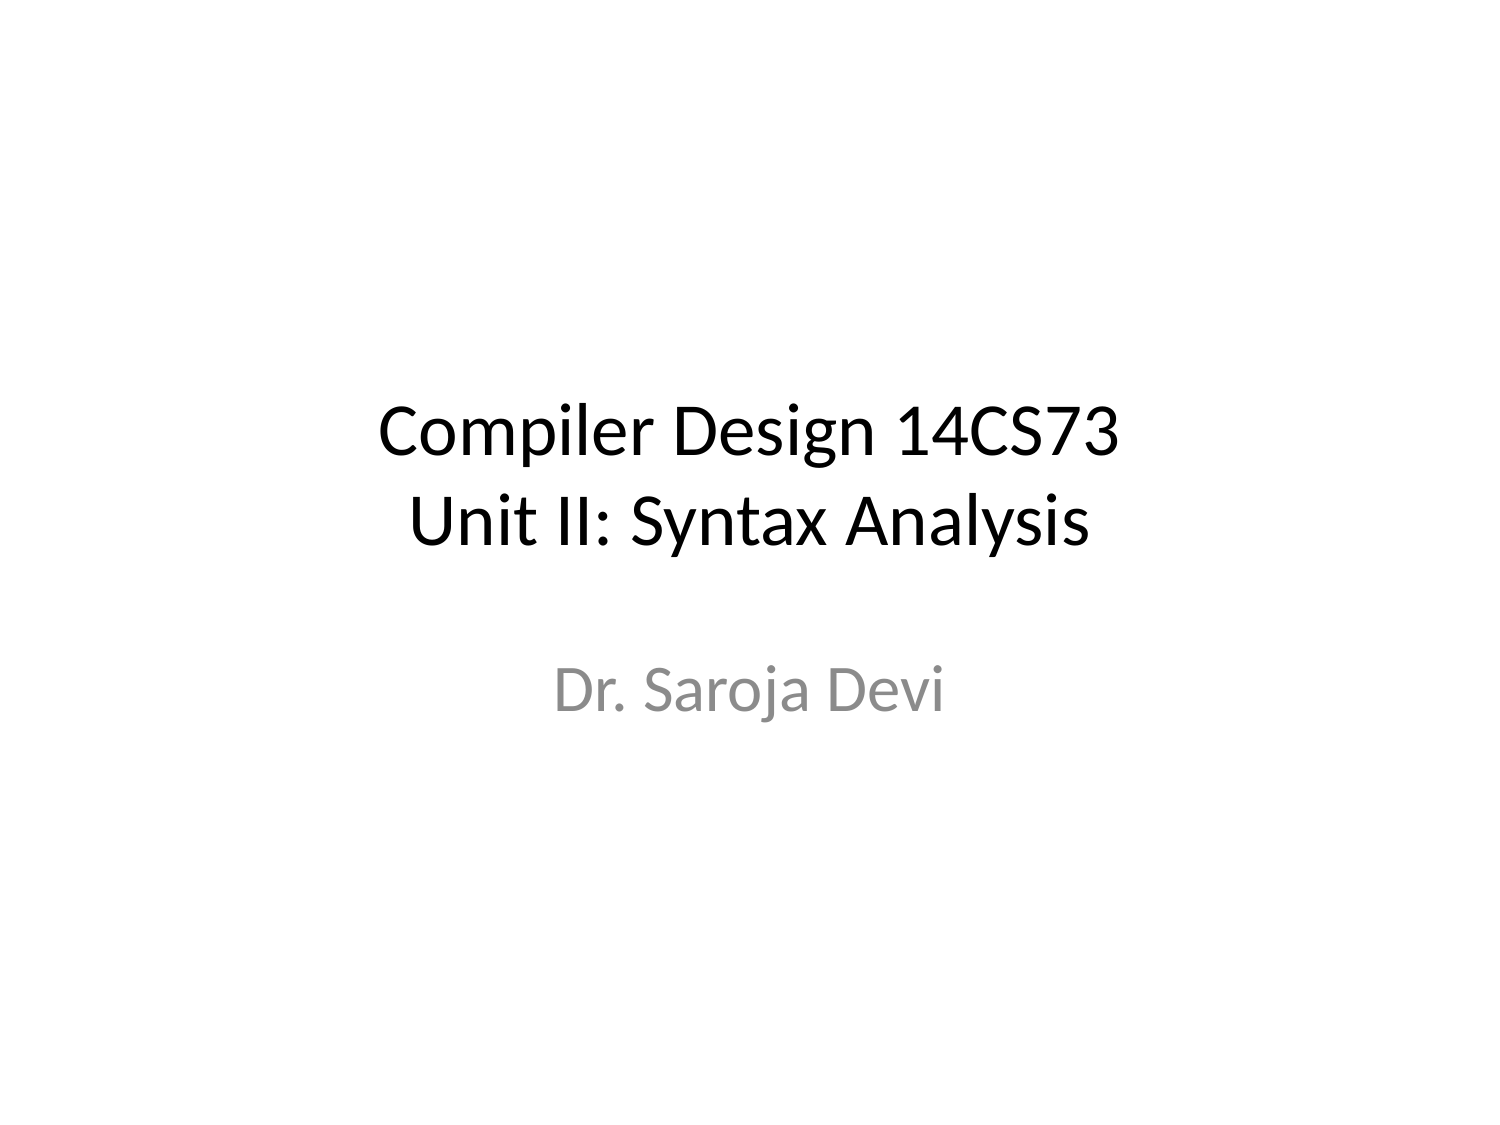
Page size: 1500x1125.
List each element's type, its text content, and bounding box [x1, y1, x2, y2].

title Compiler Design 14CS73 Unit II: Syntax Analysis [112, 349, 1388, 591]
subtitle Dr. Saroja Devi [225, 637, 1275, 925]
